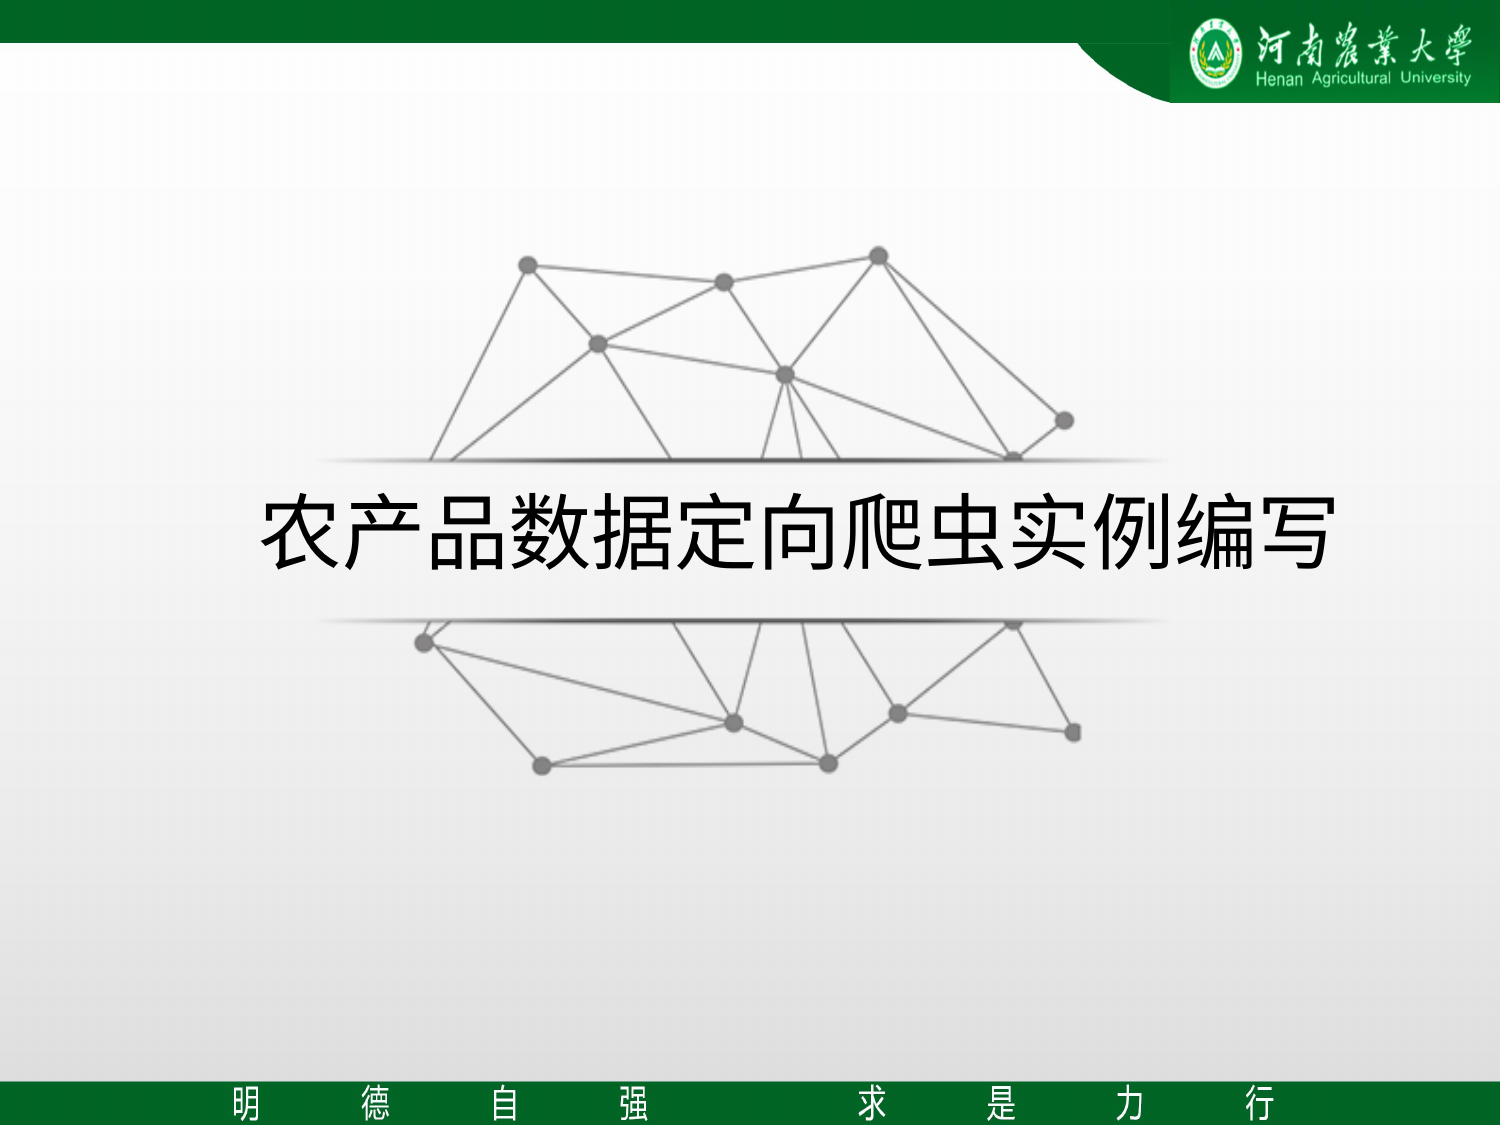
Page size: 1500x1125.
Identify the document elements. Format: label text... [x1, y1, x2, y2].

picture [0, 0, 1500, 1125]
text_box 农产品数据定向爬虫实例编写 [1257, 472, 1399, 588]
